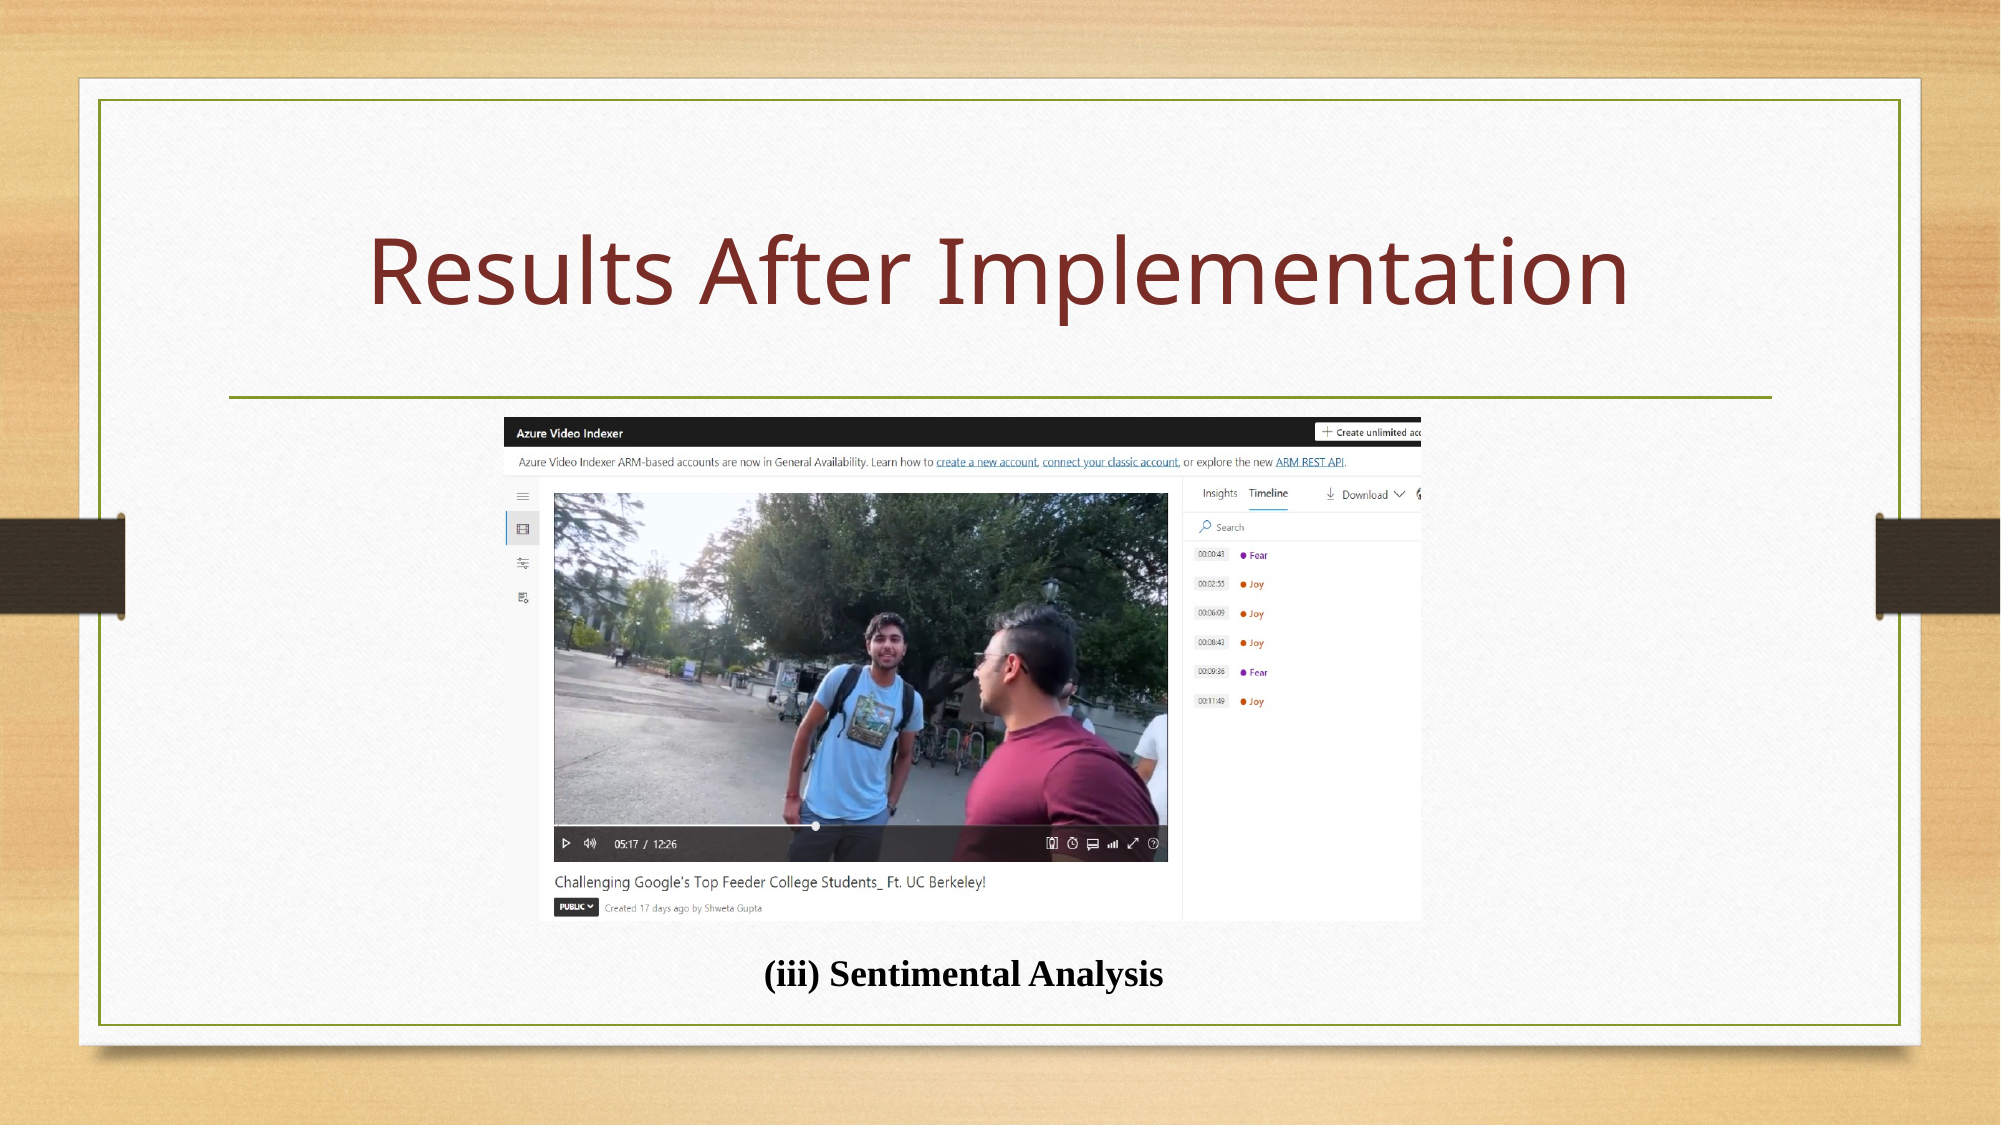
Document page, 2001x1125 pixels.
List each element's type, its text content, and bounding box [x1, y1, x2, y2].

picture [0, 0, 2001, 1125]
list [503, 417, 1421, 921]
text_box (iii) Sentimental Analysis [469, 941, 1459, 1002]
title Results After Implementation [212, 161, 1788, 375]
